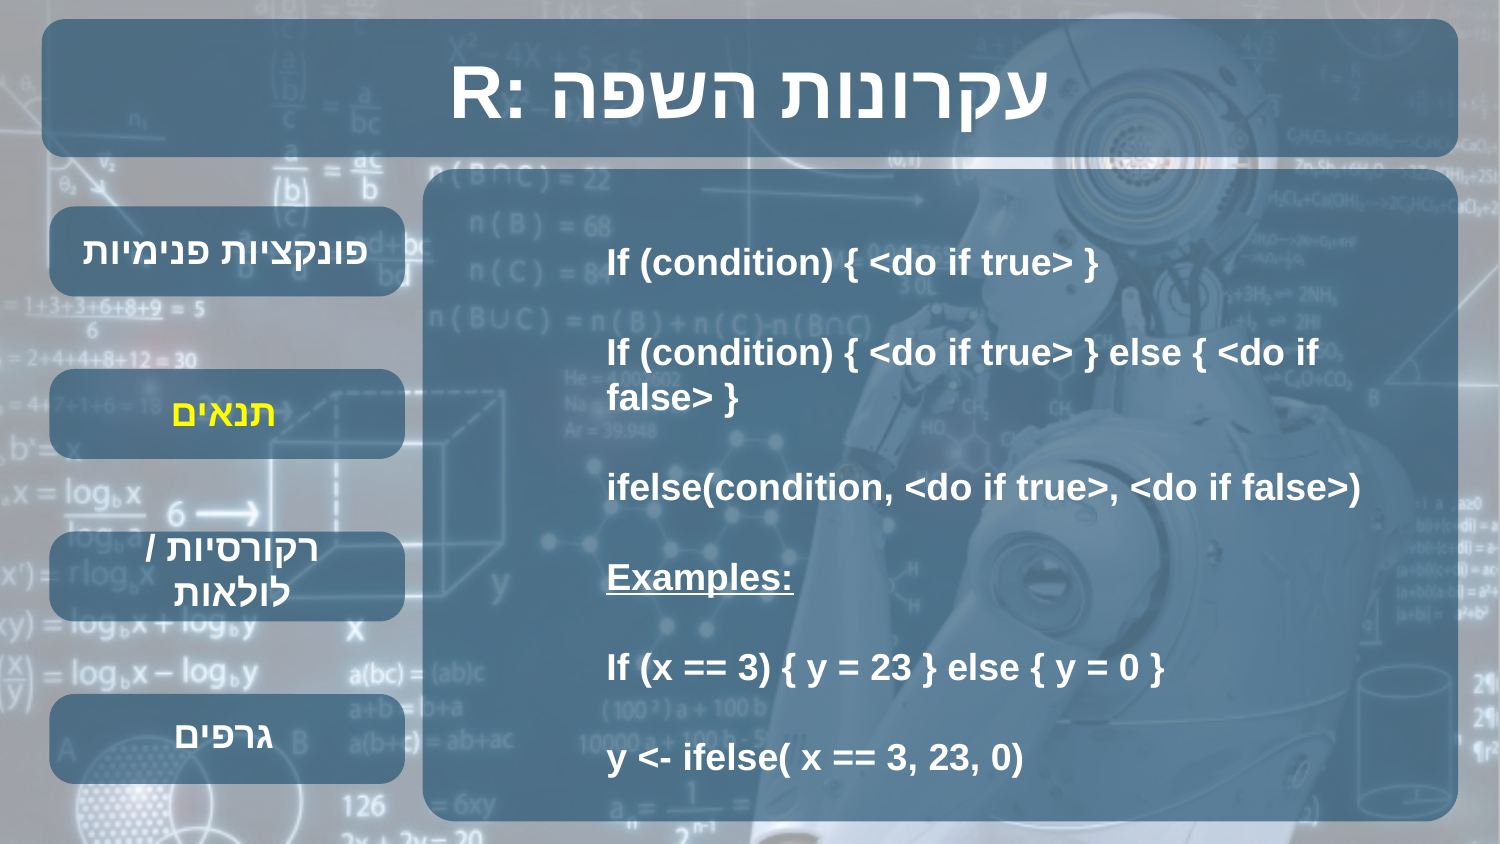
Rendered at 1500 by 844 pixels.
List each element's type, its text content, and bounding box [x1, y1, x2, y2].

list If (condition) { <do if true> } If (condition) { <do if true> } else { <do if false> } ifelse(condition, <do if true>, <do if false>) Examples: If (x == 3) { y = 23 } else { y = 0 } y <- ifelse( x == 3, 23, 0) [531, 238, 1389, 792]
text_box תנאים [45, 353, 403, 470]
text_box רקורסיות / לולאות [32, 511, 433, 628]
title R: עקרונות השפה [49, 43, 1451, 134]
text_box גרפים [45, 688, 403, 779]
picture [0, 0, 1500, 844]
text_box פונקציות פנימיות [8, 201, 443, 299]
